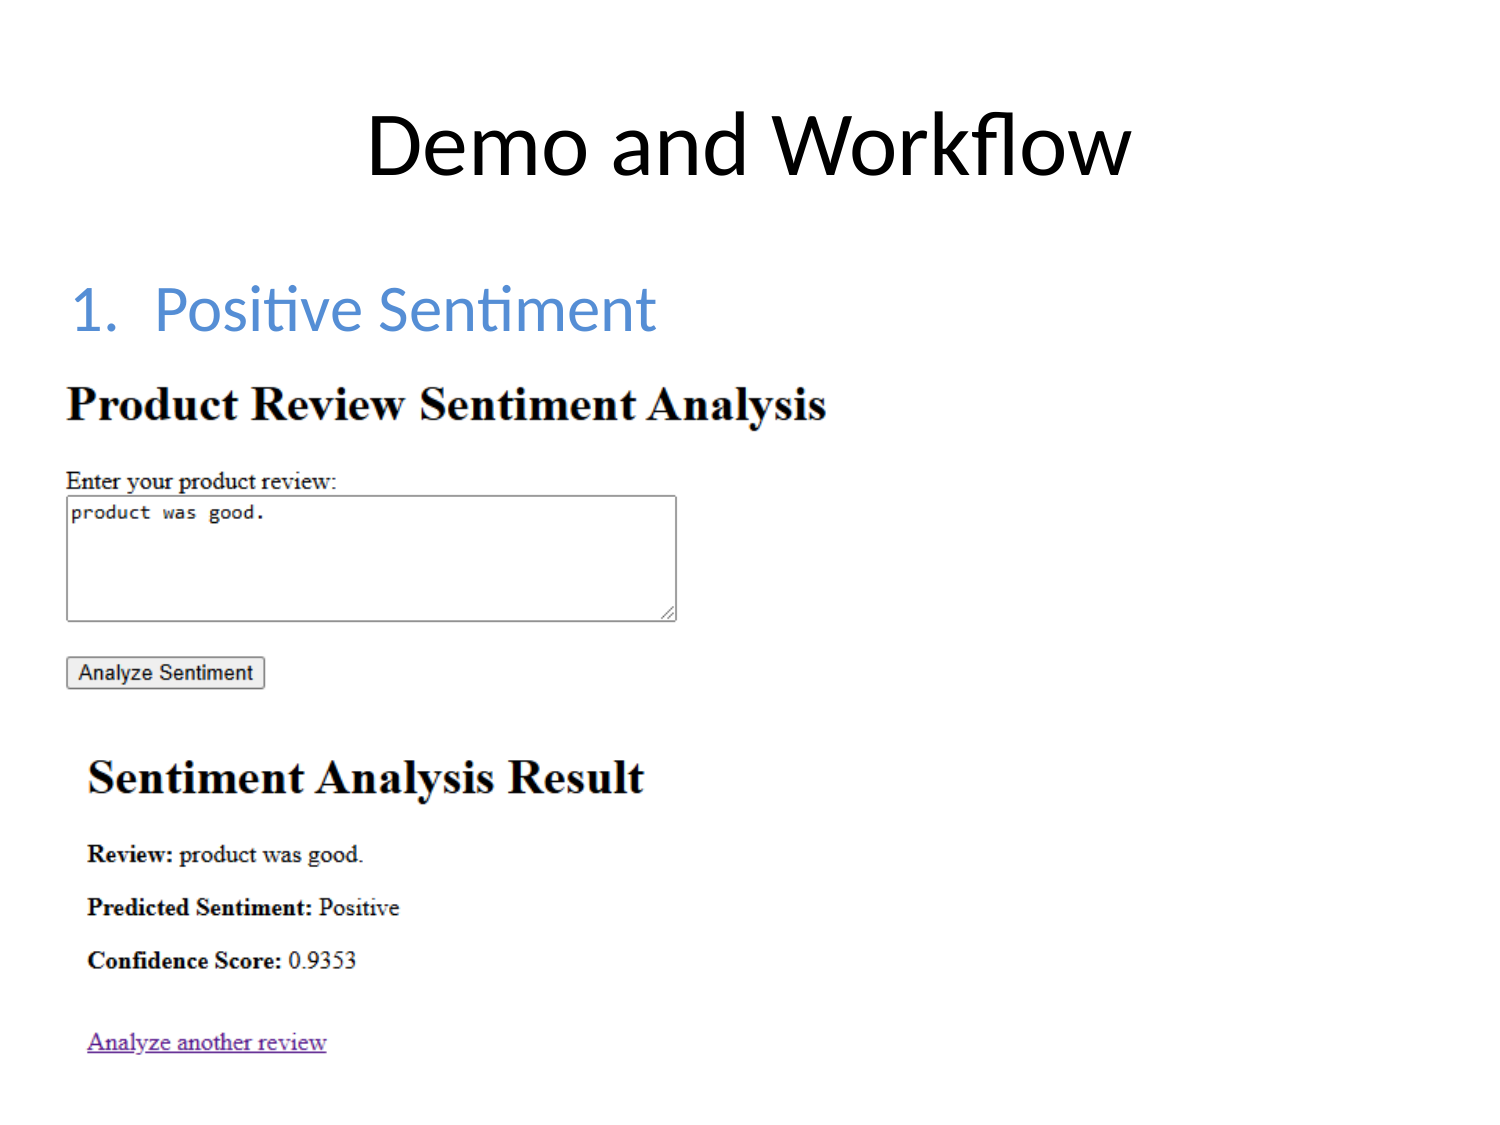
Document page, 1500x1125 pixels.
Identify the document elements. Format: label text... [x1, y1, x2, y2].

picture [74, 723, 701, 1081]
text_box Positive Sentiment [54, 257, 731, 341]
title Demo and Workflow [75, 45, 1425, 233]
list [54, 342, 854, 724]
